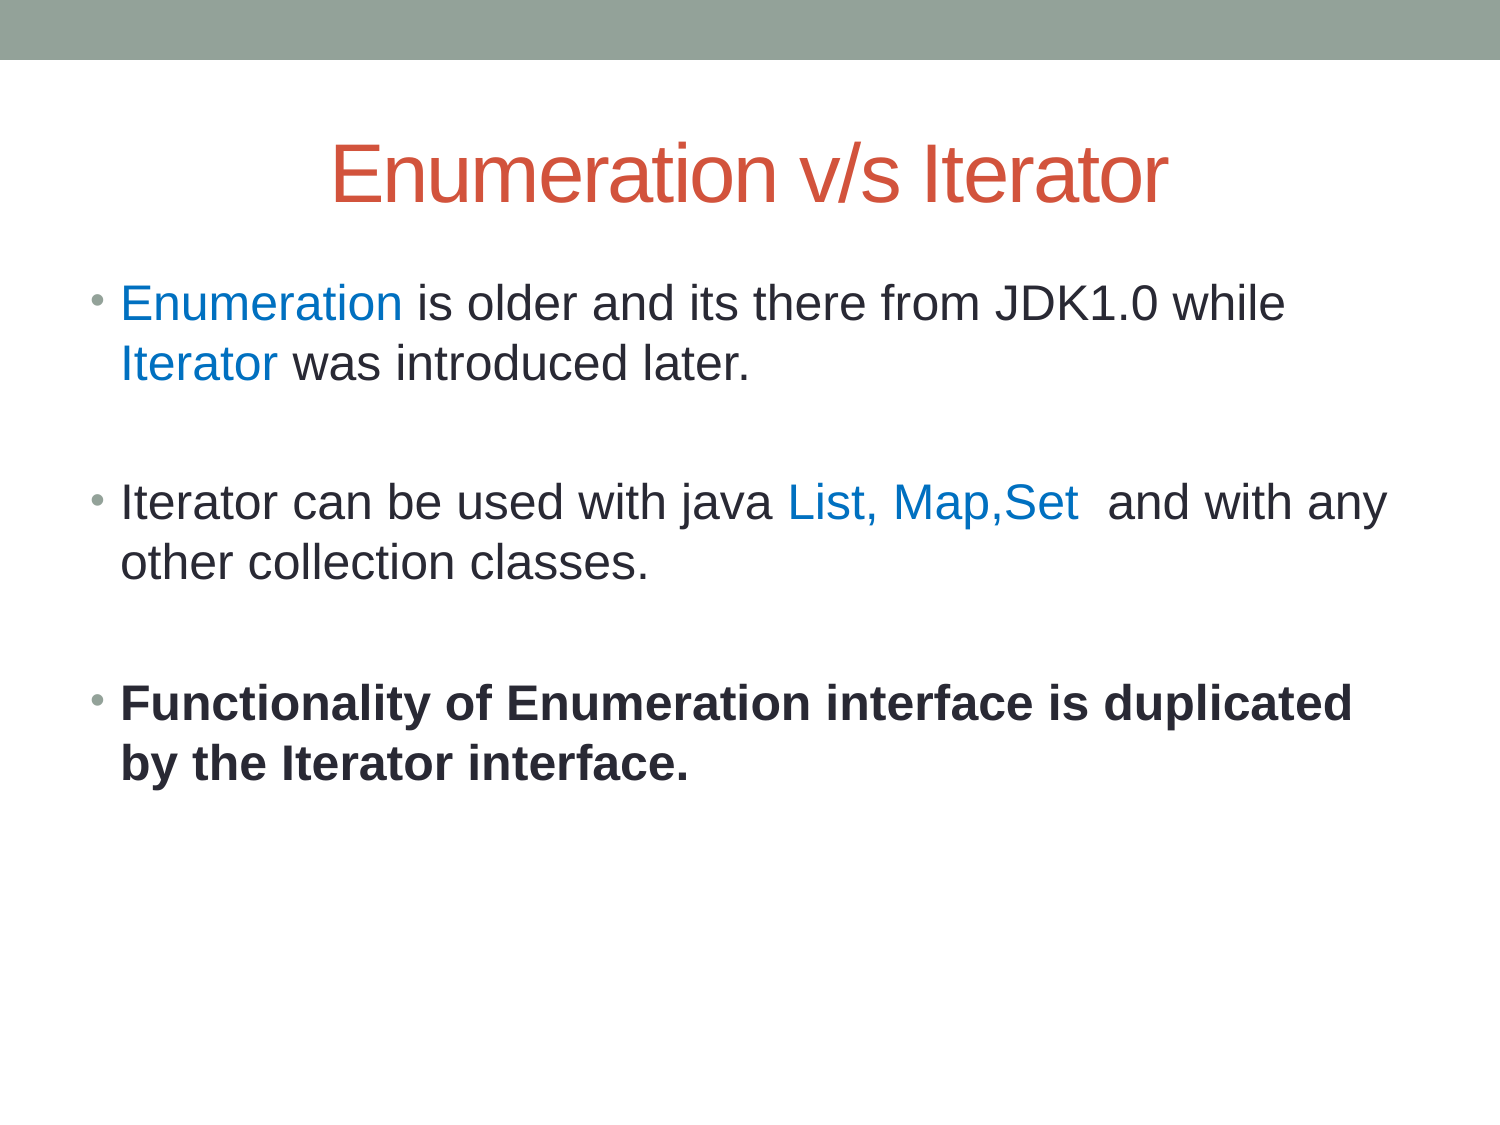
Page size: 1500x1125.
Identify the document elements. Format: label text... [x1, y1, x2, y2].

list Enumeration is older and its there from JDK1.0 while Iterator was introduced later. Iterator can be used with java List, Map,Set and with any other collection classes. Functionality of Enumeration interface is duplicated by the Iterator interface. [75, 262, 1425, 1063]
title Enumeration v/s Iterator [75, 87, 1425, 250]
